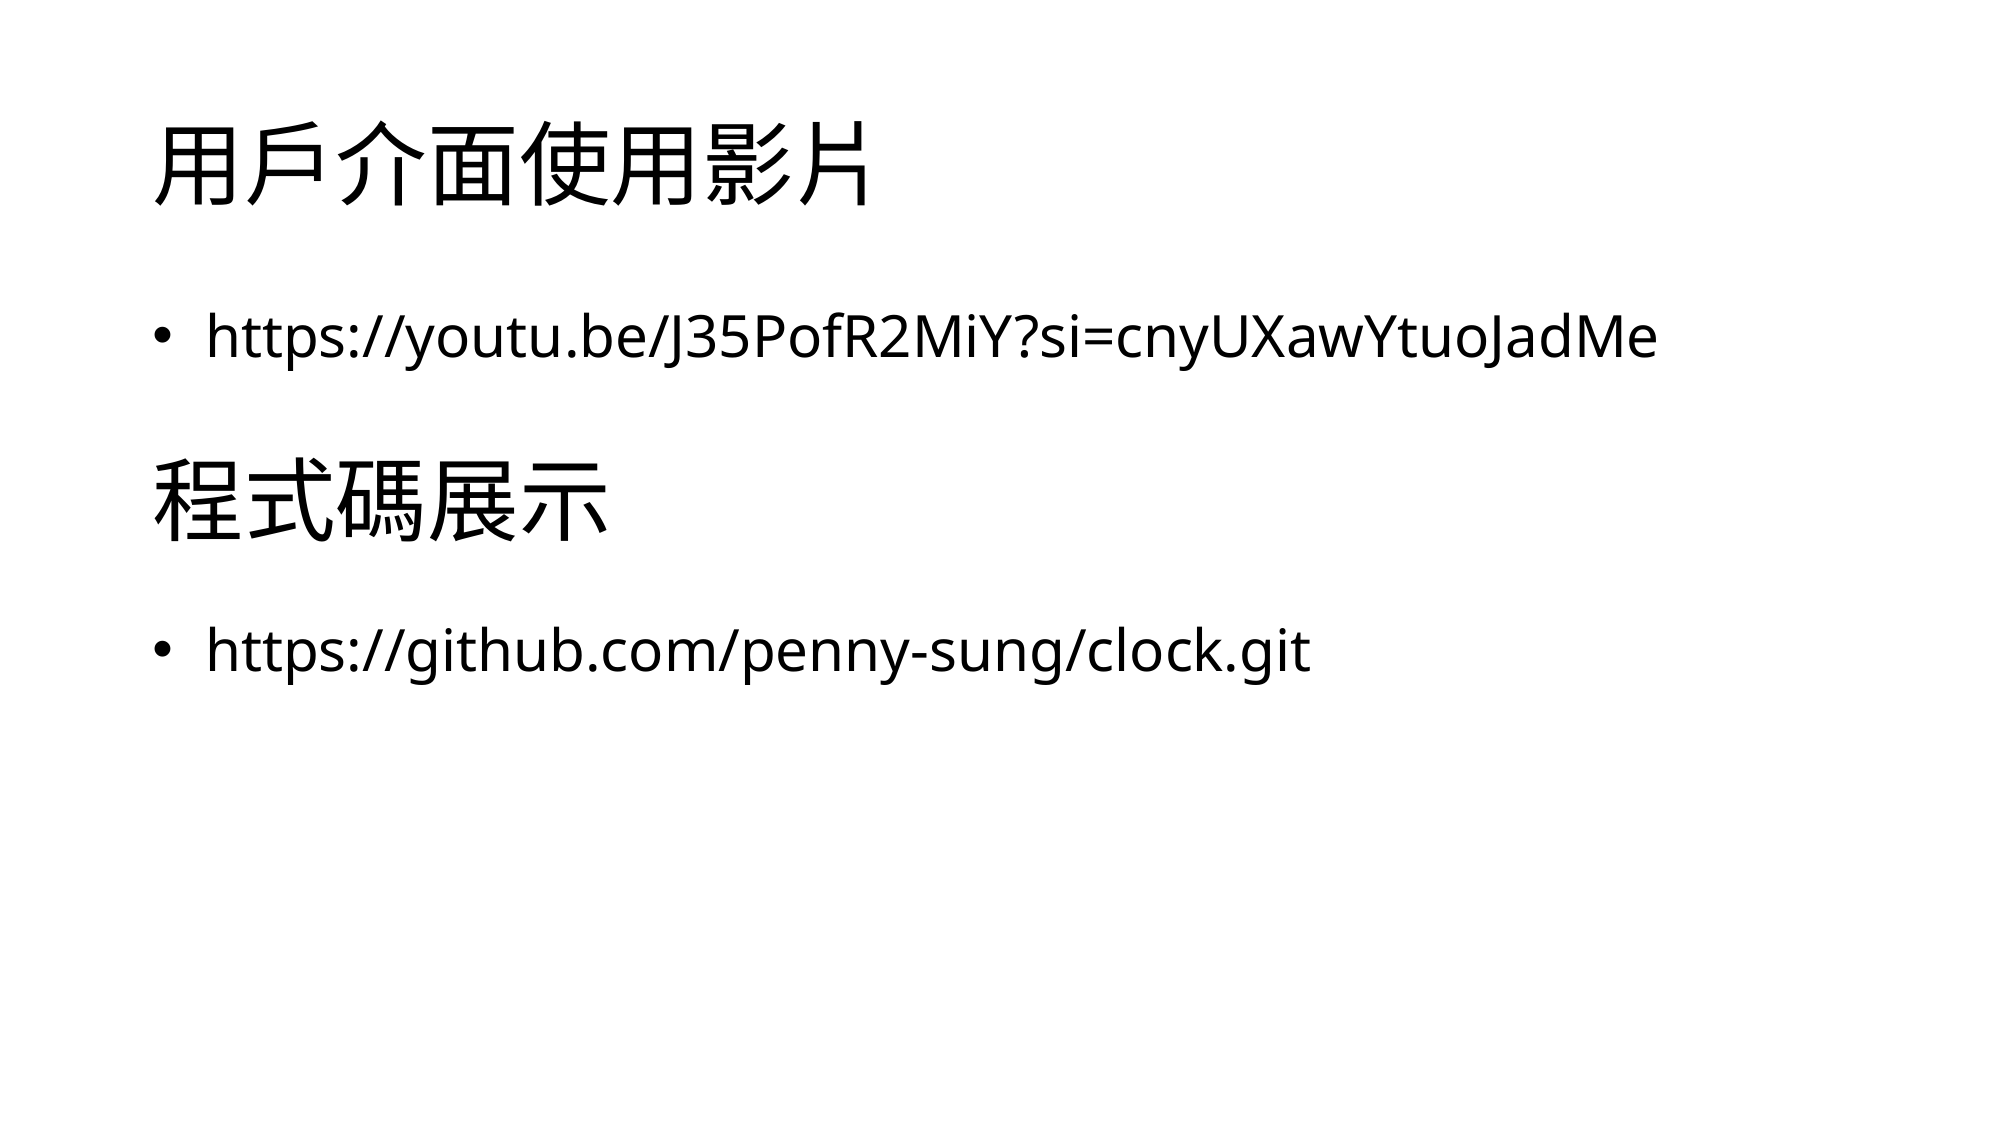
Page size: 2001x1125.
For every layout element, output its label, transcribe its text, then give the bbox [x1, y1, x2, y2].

text_box 程式碼展示 [137, 395, 1863, 613]
text_box https://github.com/penny-sung/clock.git [137, 613, 1863, 1125]
list https://youtu.be/J35PofR2MiY?si=cnyUXawYtuoJadMe [137, 299, 1863, 395]
title 用戶介面使用影片 [137, 59, 1863, 278]
